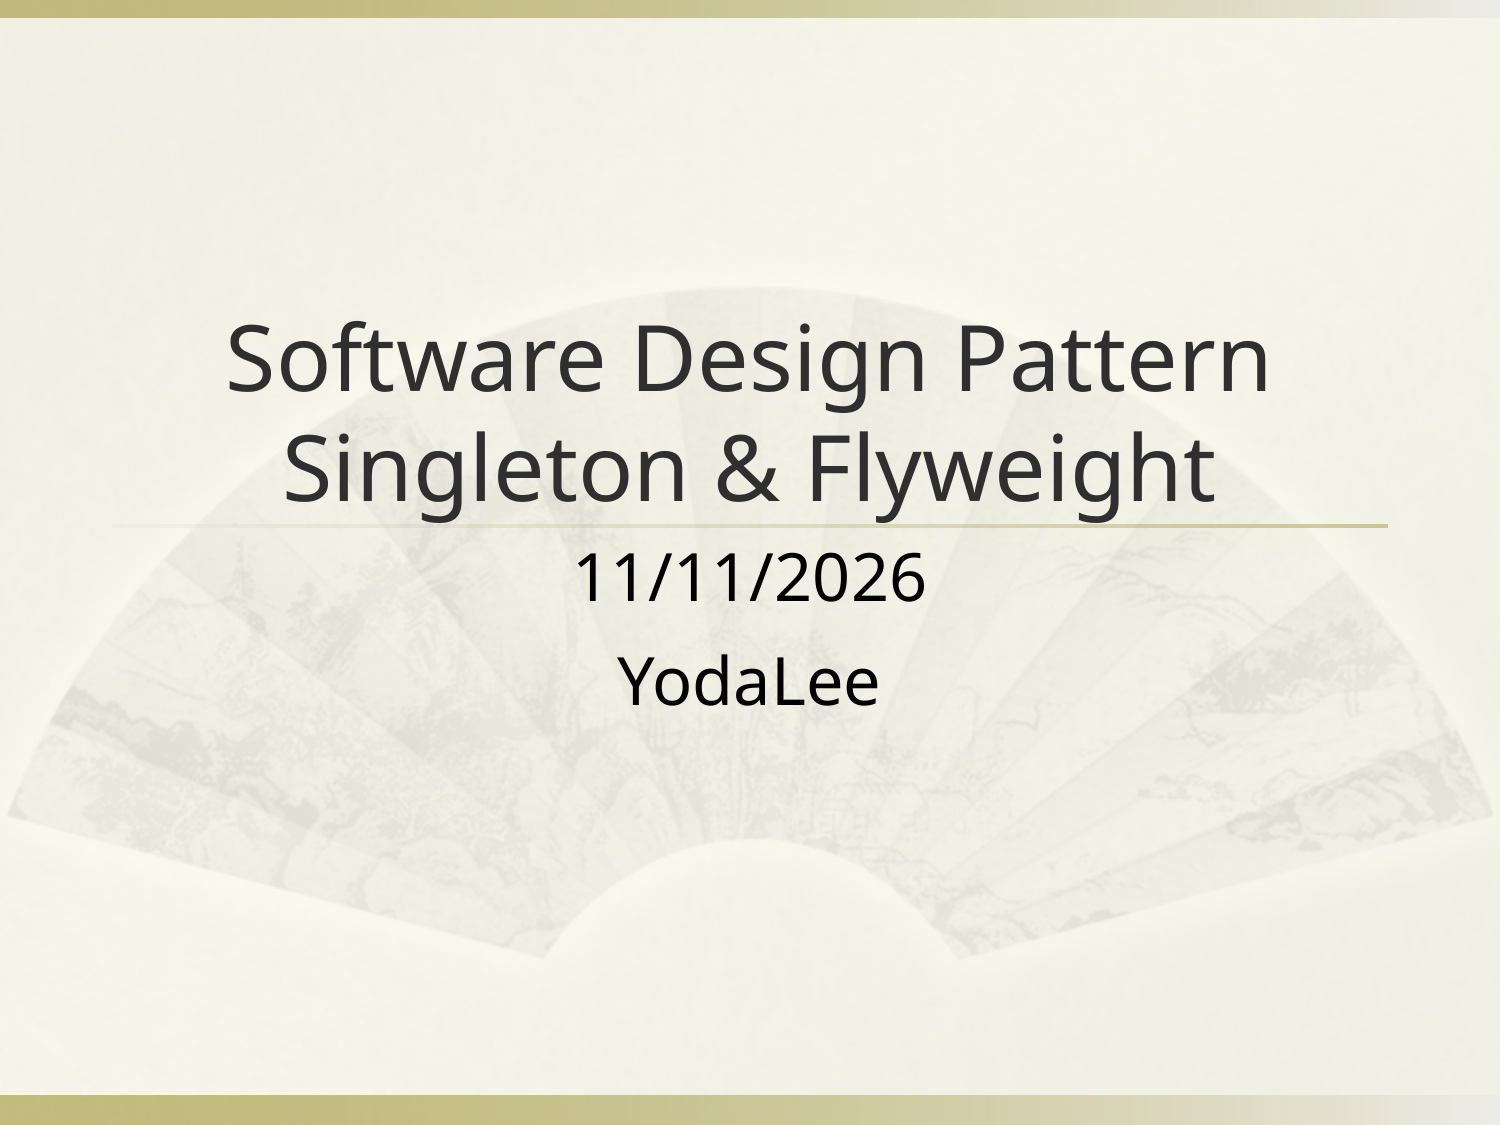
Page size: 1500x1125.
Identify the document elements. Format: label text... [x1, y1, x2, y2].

subtitle 2013/11/20 YodaLee [225, 527, 1275, 815]
title Software Design Pattern Singleton & Flyweight [112, 275, 1388, 528]
